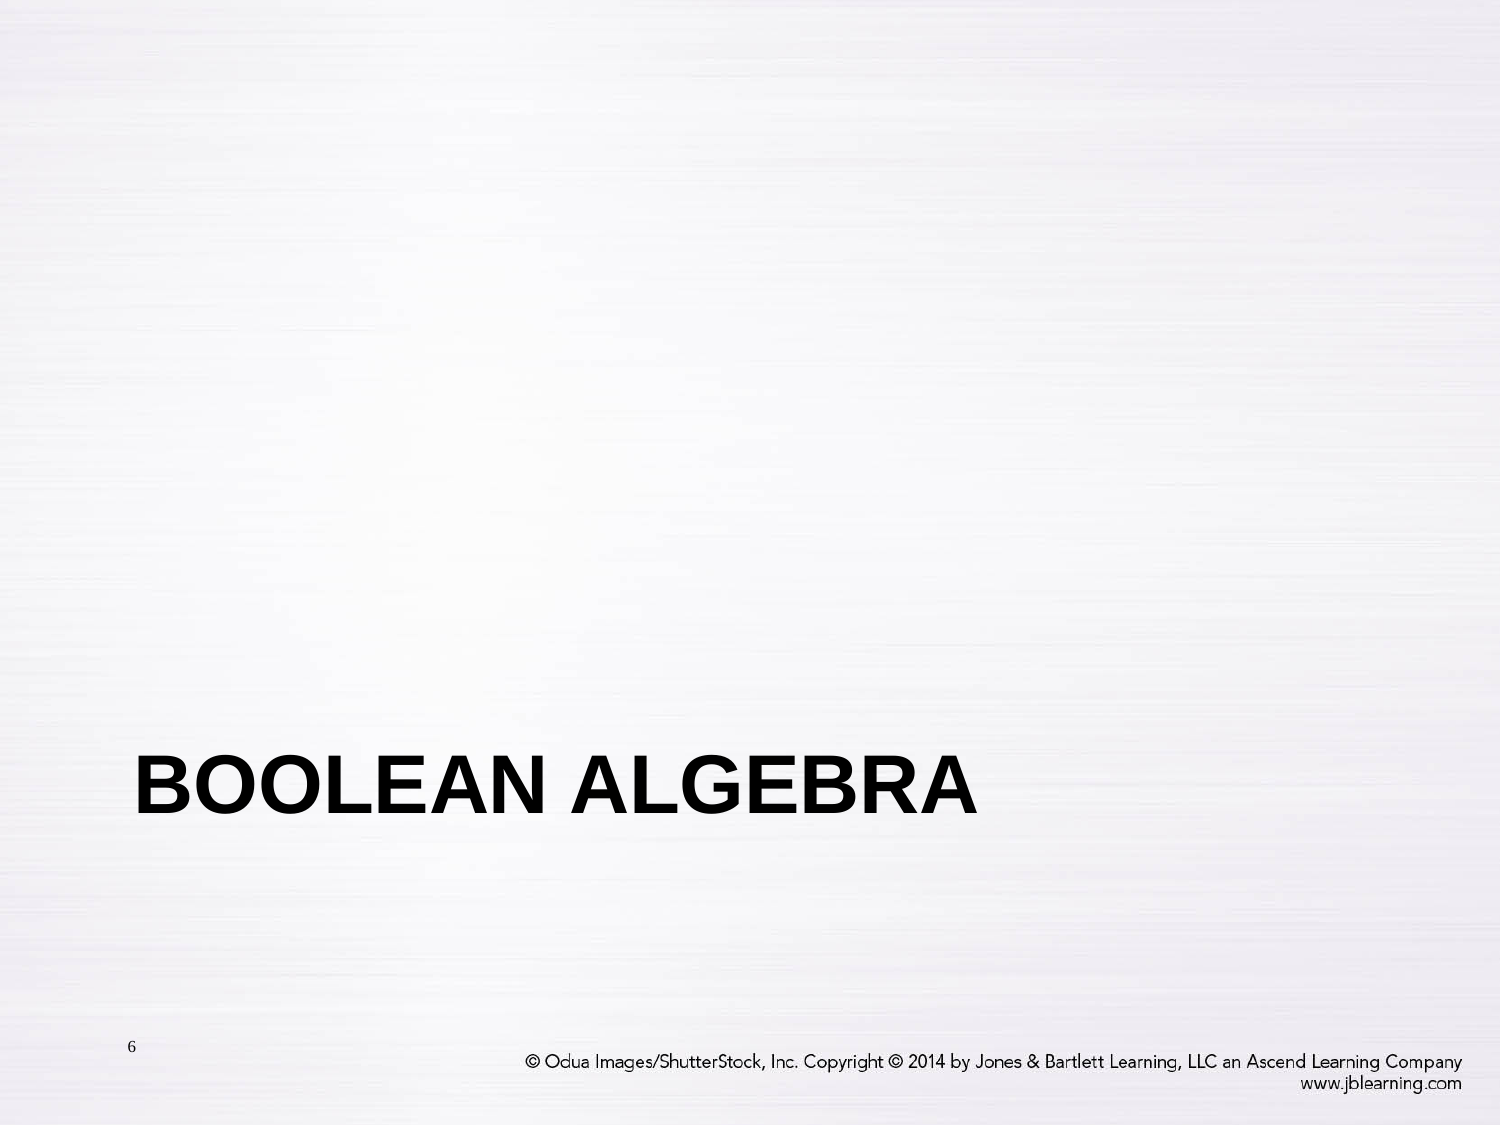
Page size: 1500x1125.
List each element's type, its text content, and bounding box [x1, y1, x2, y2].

picture [0, 0, 1500, 1125]
slide_number 6 [112, 1025, 425, 1100]
title Boolean Algebra [118, 722, 1394, 947]
